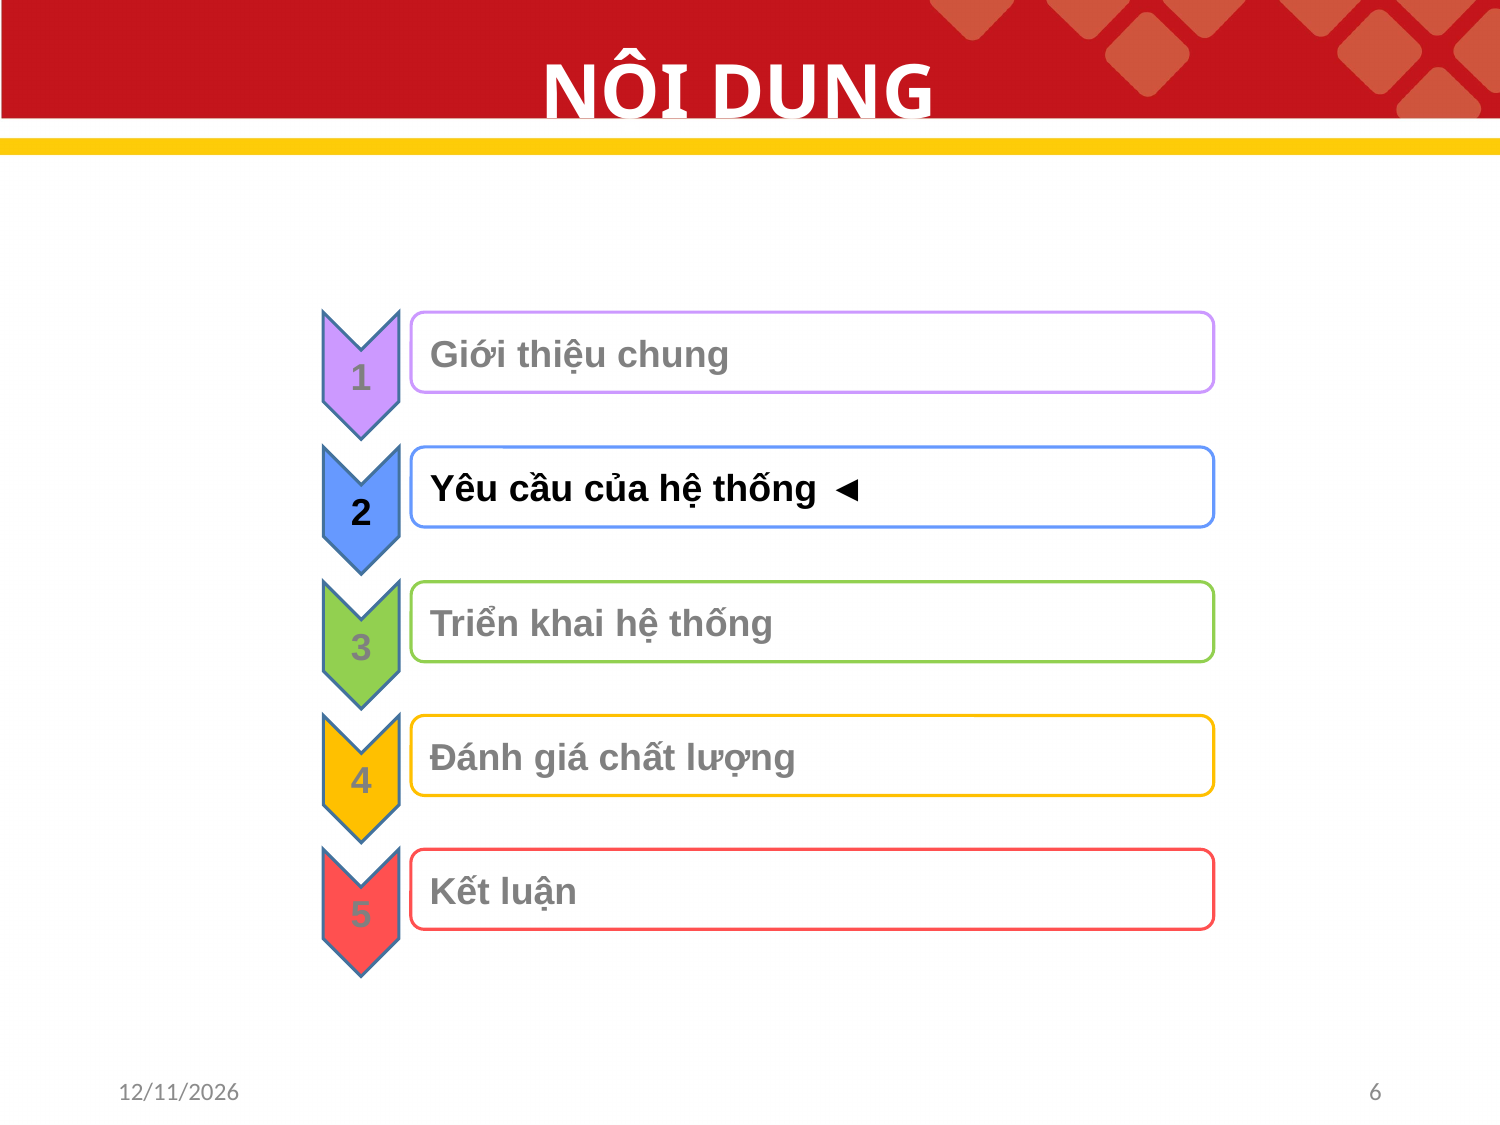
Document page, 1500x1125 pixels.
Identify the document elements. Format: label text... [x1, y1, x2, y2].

slide_number 6 [1059, 1060, 1397, 1121]
text_box 2 [322, 444, 401, 576]
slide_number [103, 1060, 441, 1121]
text_box Giới thiệu chung [409, 311, 1215, 394]
text_box 5 [322, 846, 400, 978]
text_box 4 [322, 712, 401, 845]
text_box 3 [322, 579, 401, 711]
title NỘI DUNG [80, 0, 1397, 204]
text_box Kết luận [409, 848, 1215, 931]
text_box 1 [322, 309, 400, 441]
text_box Triển khai hệ thống [409, 580, 1215, 663]
text_box Yêu cầu của hệ thống ◄ [409, 445, 1215, 529]
picture [0, 0, 1500, 1125]
text_box Đánh giá chất lượng [409, 714, 1215, 797]
